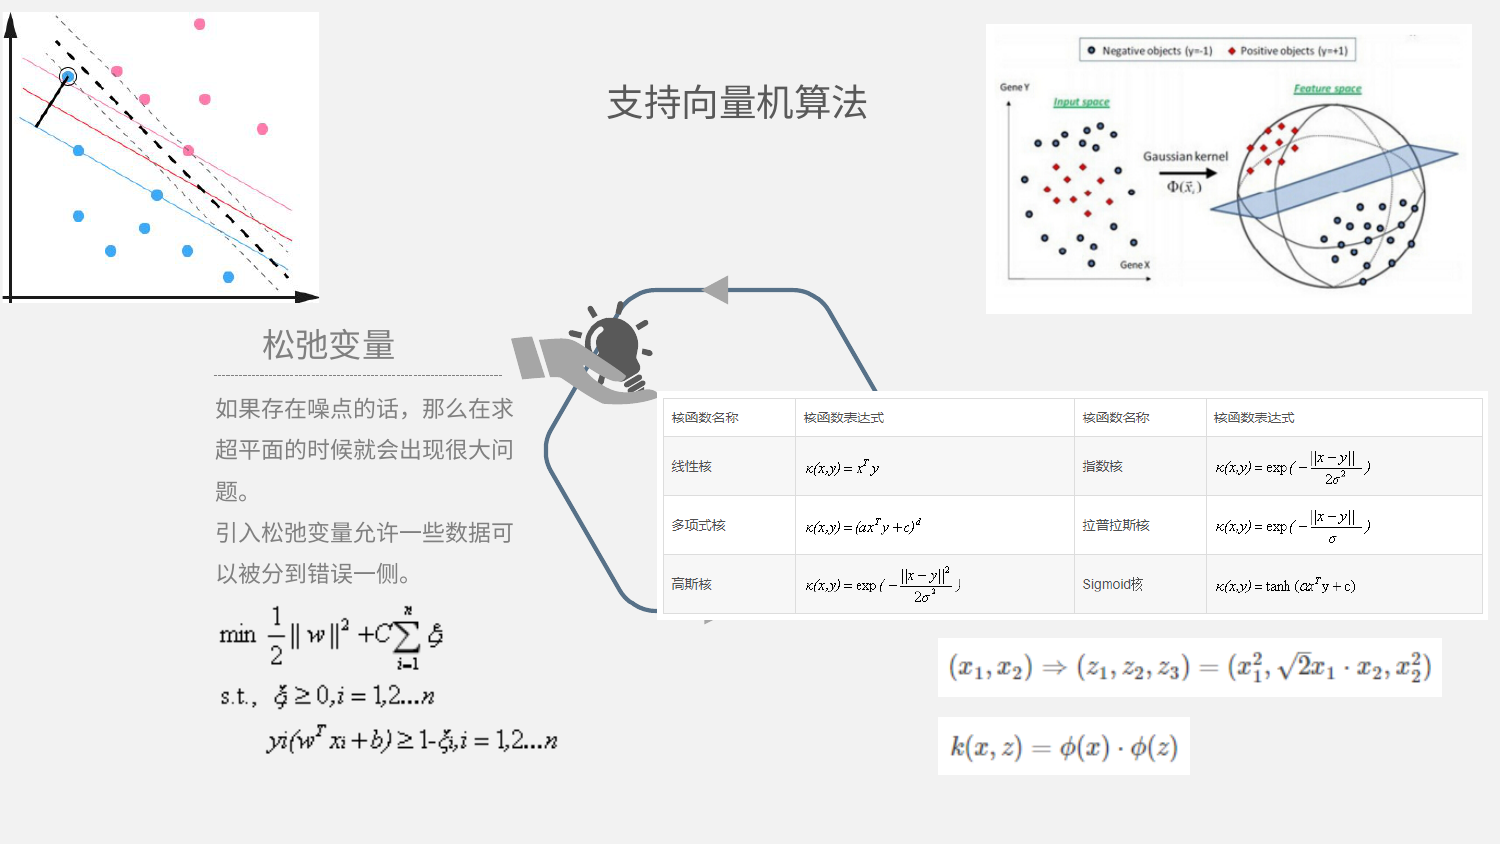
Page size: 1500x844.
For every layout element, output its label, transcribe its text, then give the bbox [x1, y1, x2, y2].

text_box [703, 620, 716, 627]
picture [657, 391, 1488, 620]
text_box 支持向量机算法 [569, 71, 907, 132]
text_box 松弛变量 [247, 317, 411, 372]
text_box 如果存在噪点的话，那么在求超平面的时候就会出现很大问题。 引入松弛变量允许一些数据可以被分到错误一侧。 [200, 373, 533, 595]
picture [2, 12, 320, 303]
picture [937, 638, 1442, 697]
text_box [501, 343, 659, 410]
text_box [698, 273, 730, 307]
text_box [628, 289, 877, 391]
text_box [571, 299, 658, 343]
picture [217, 598, 564, 795]
text_box [544, 410, 657, 612]
picture [986, 24, 1472, 314]
picture [937, 717, 1190, 775]
